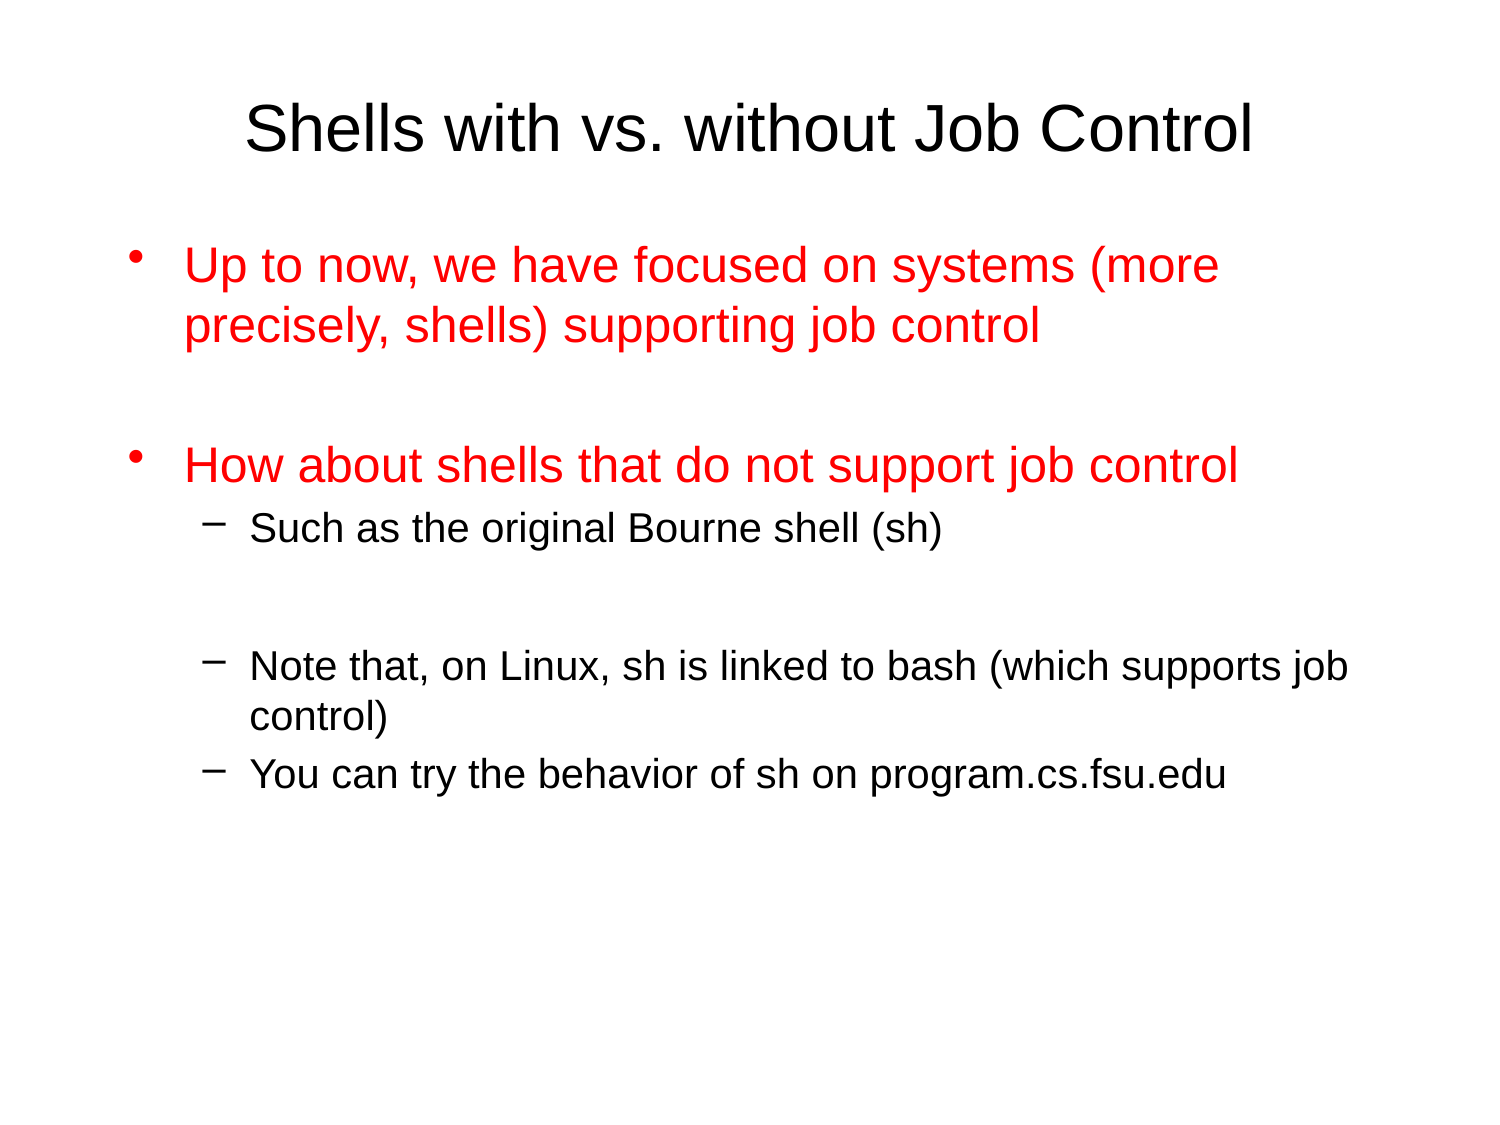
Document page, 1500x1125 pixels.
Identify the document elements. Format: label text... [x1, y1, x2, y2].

list Up to now, we have focused on systems (more precisely, shells) supporting job control How about shells that do not support job control Such as the original Bourne shell (sh) Note that, on Linux, sh is linked to bash (which supports job control) You can try the behavior of sh on program.cs.fsu.edu [112, 224, 1388, 1000]
title Shells with vs. without Job Control [112, 62, 1388, 188]
